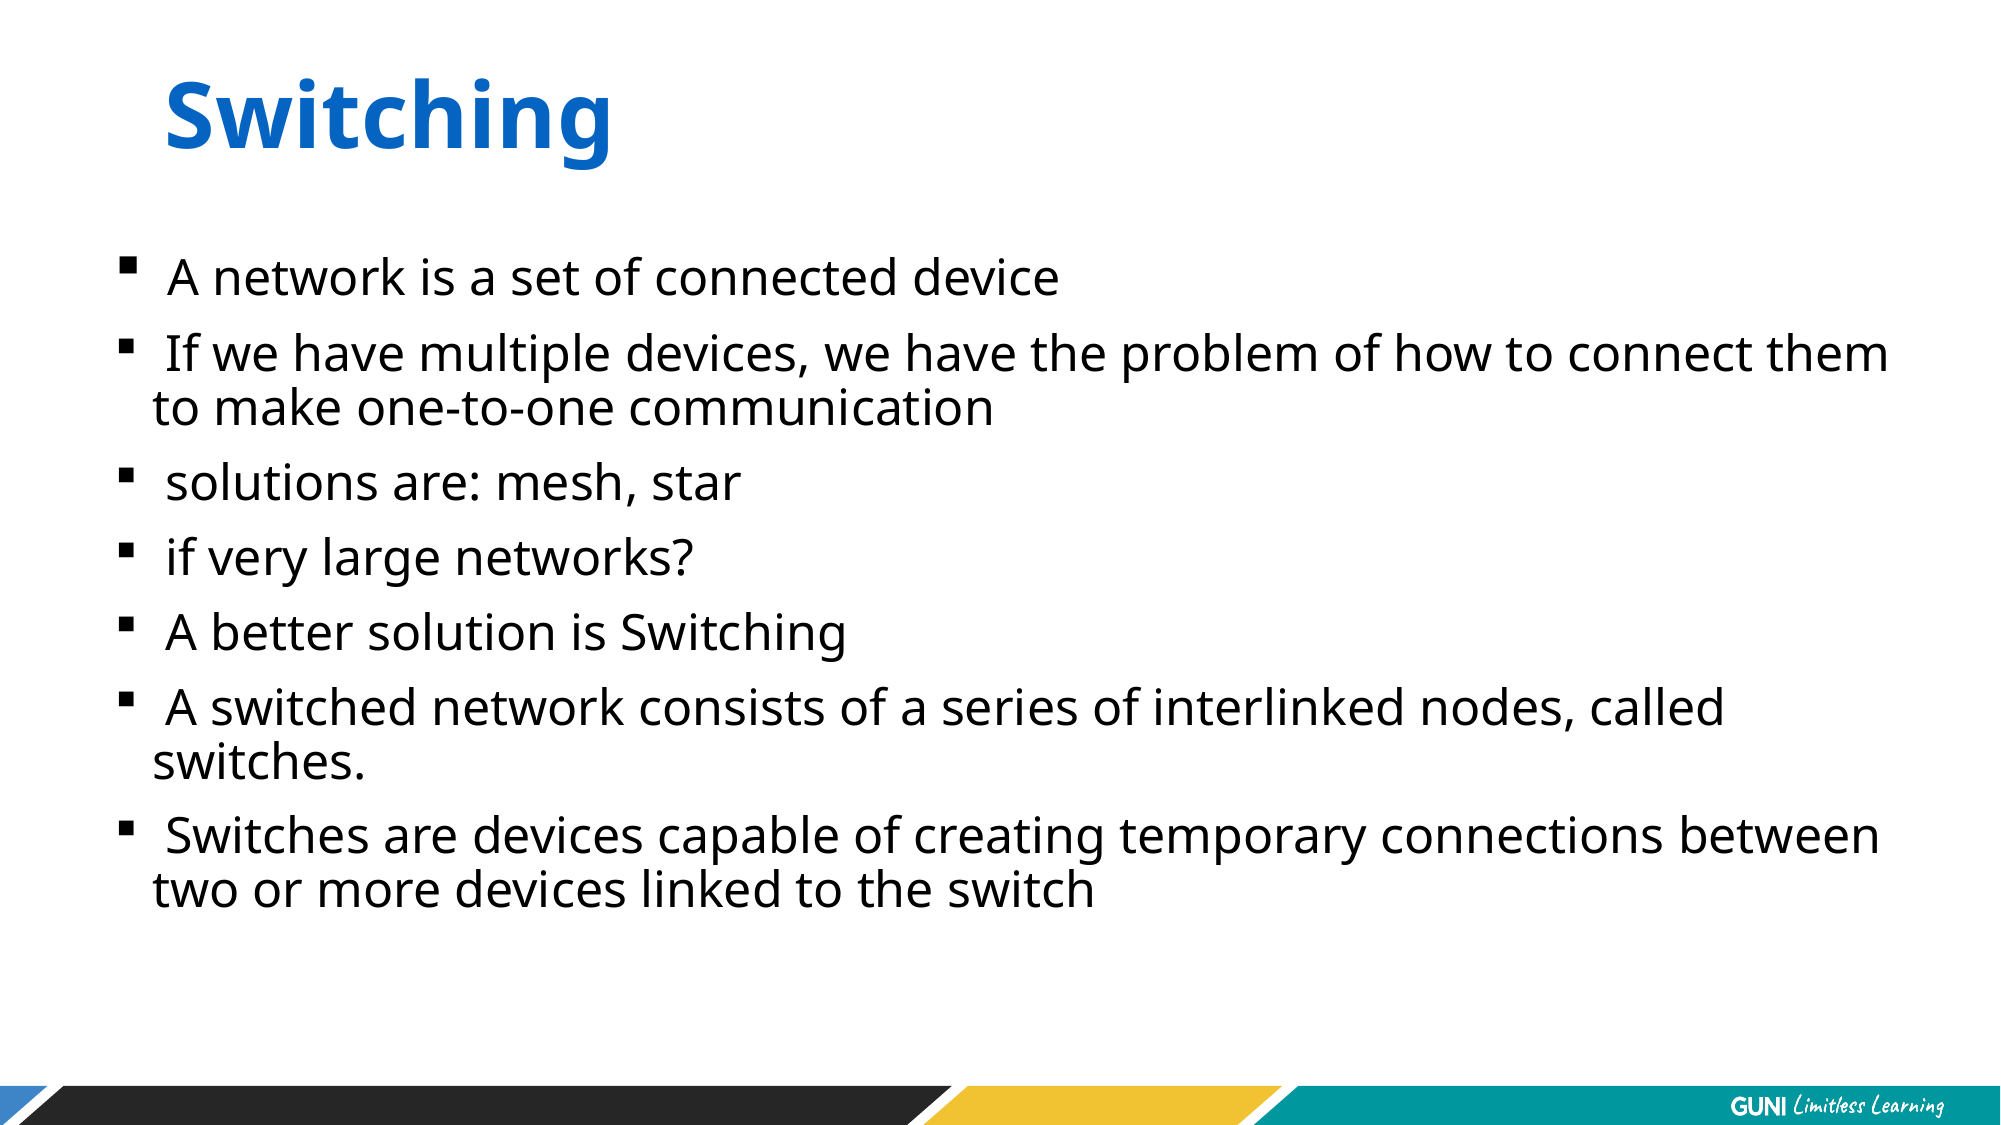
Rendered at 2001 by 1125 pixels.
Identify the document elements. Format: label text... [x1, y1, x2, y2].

picture [1731, 1094, 1944, 1118]
title Switching [150, 62, 1850, 200]
list A network is a set of connected device If we have multiple devices, we have the problem of how to connect them to make one-to-one communication solutions are: mesh, star if very large networks? A better solution is Switching A switched network consists of a series of interlinked nodes, called switches. Switches are devices capable of creating temporary connections between two or more devices linked to the switch [99, 237, 1934, 1050]
